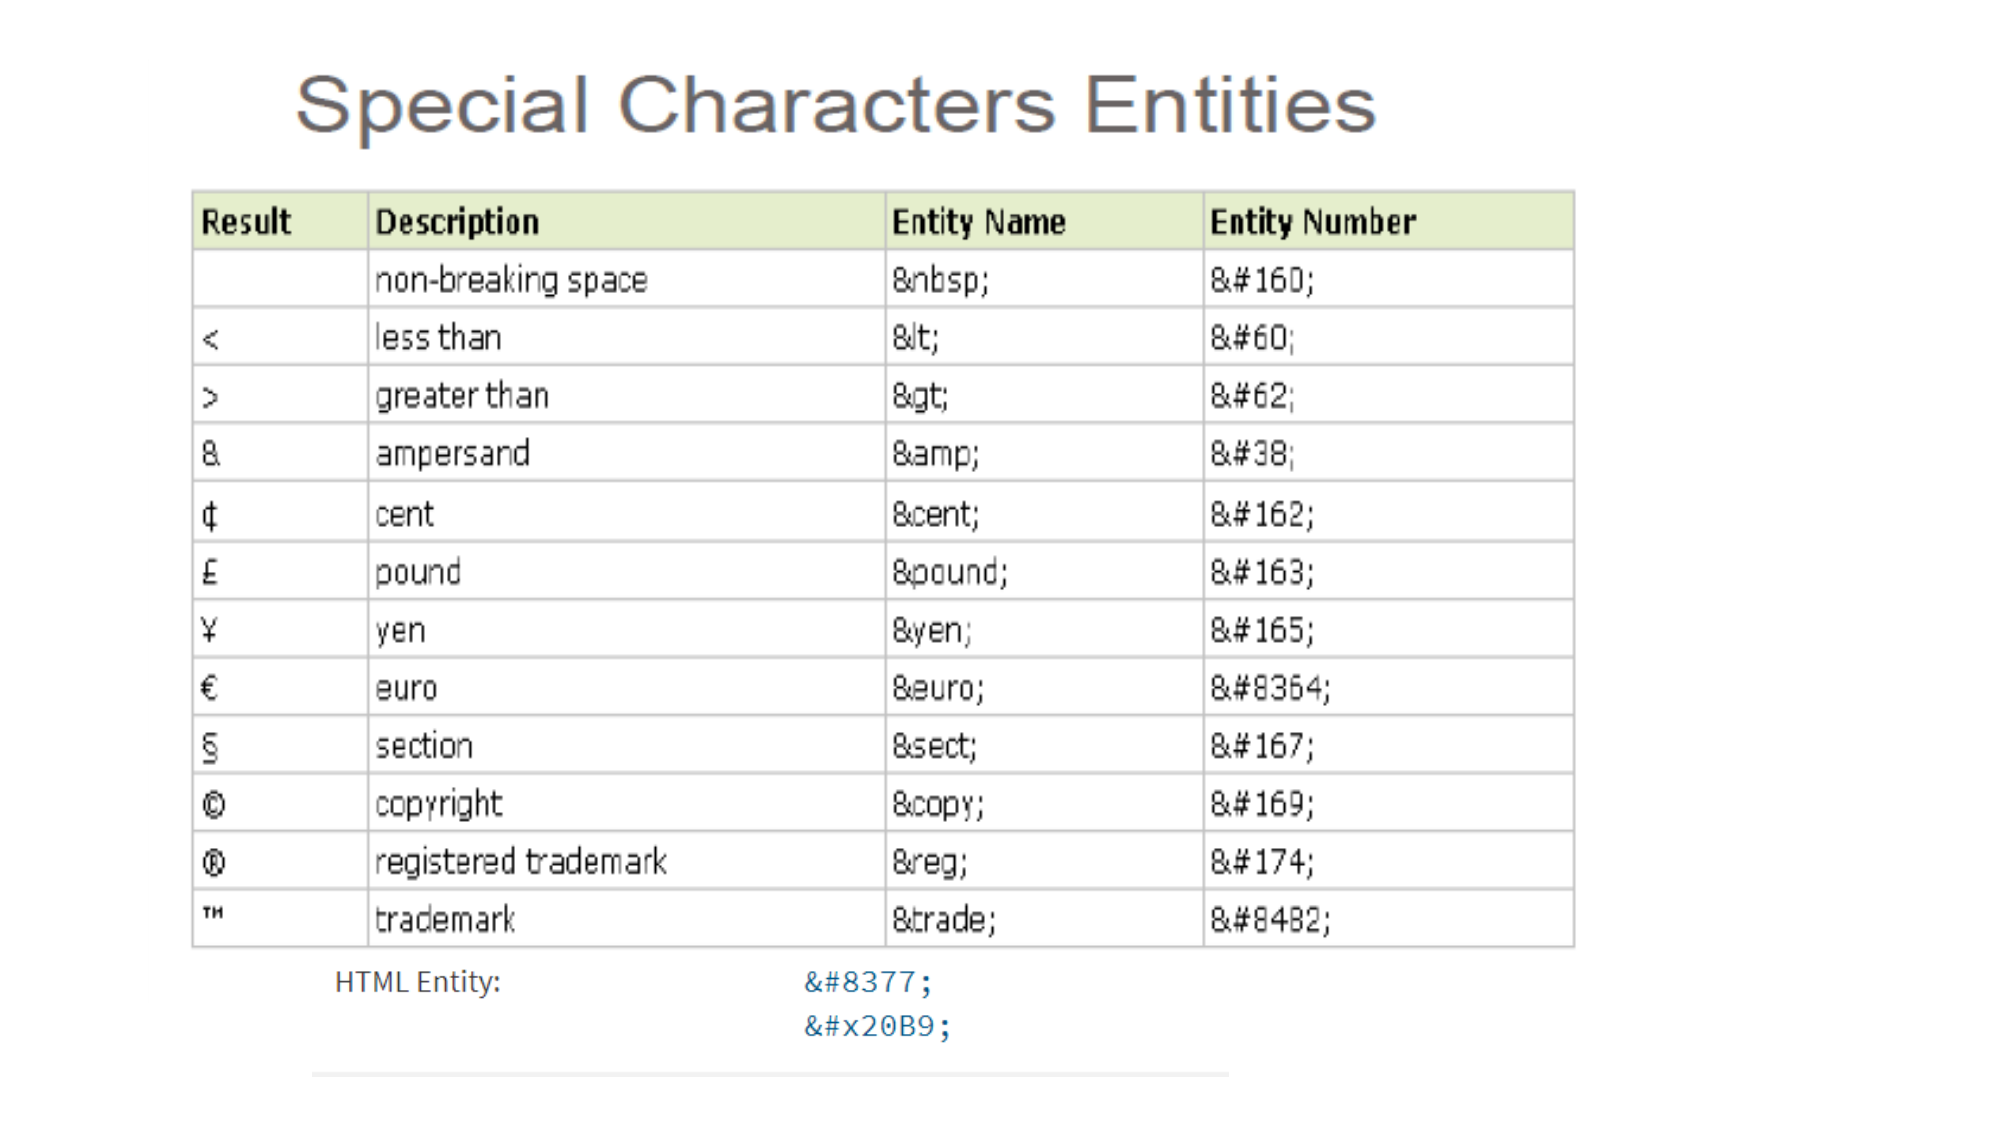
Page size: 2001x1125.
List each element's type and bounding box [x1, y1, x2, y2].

picture [147, 59, 1633, 1077]
